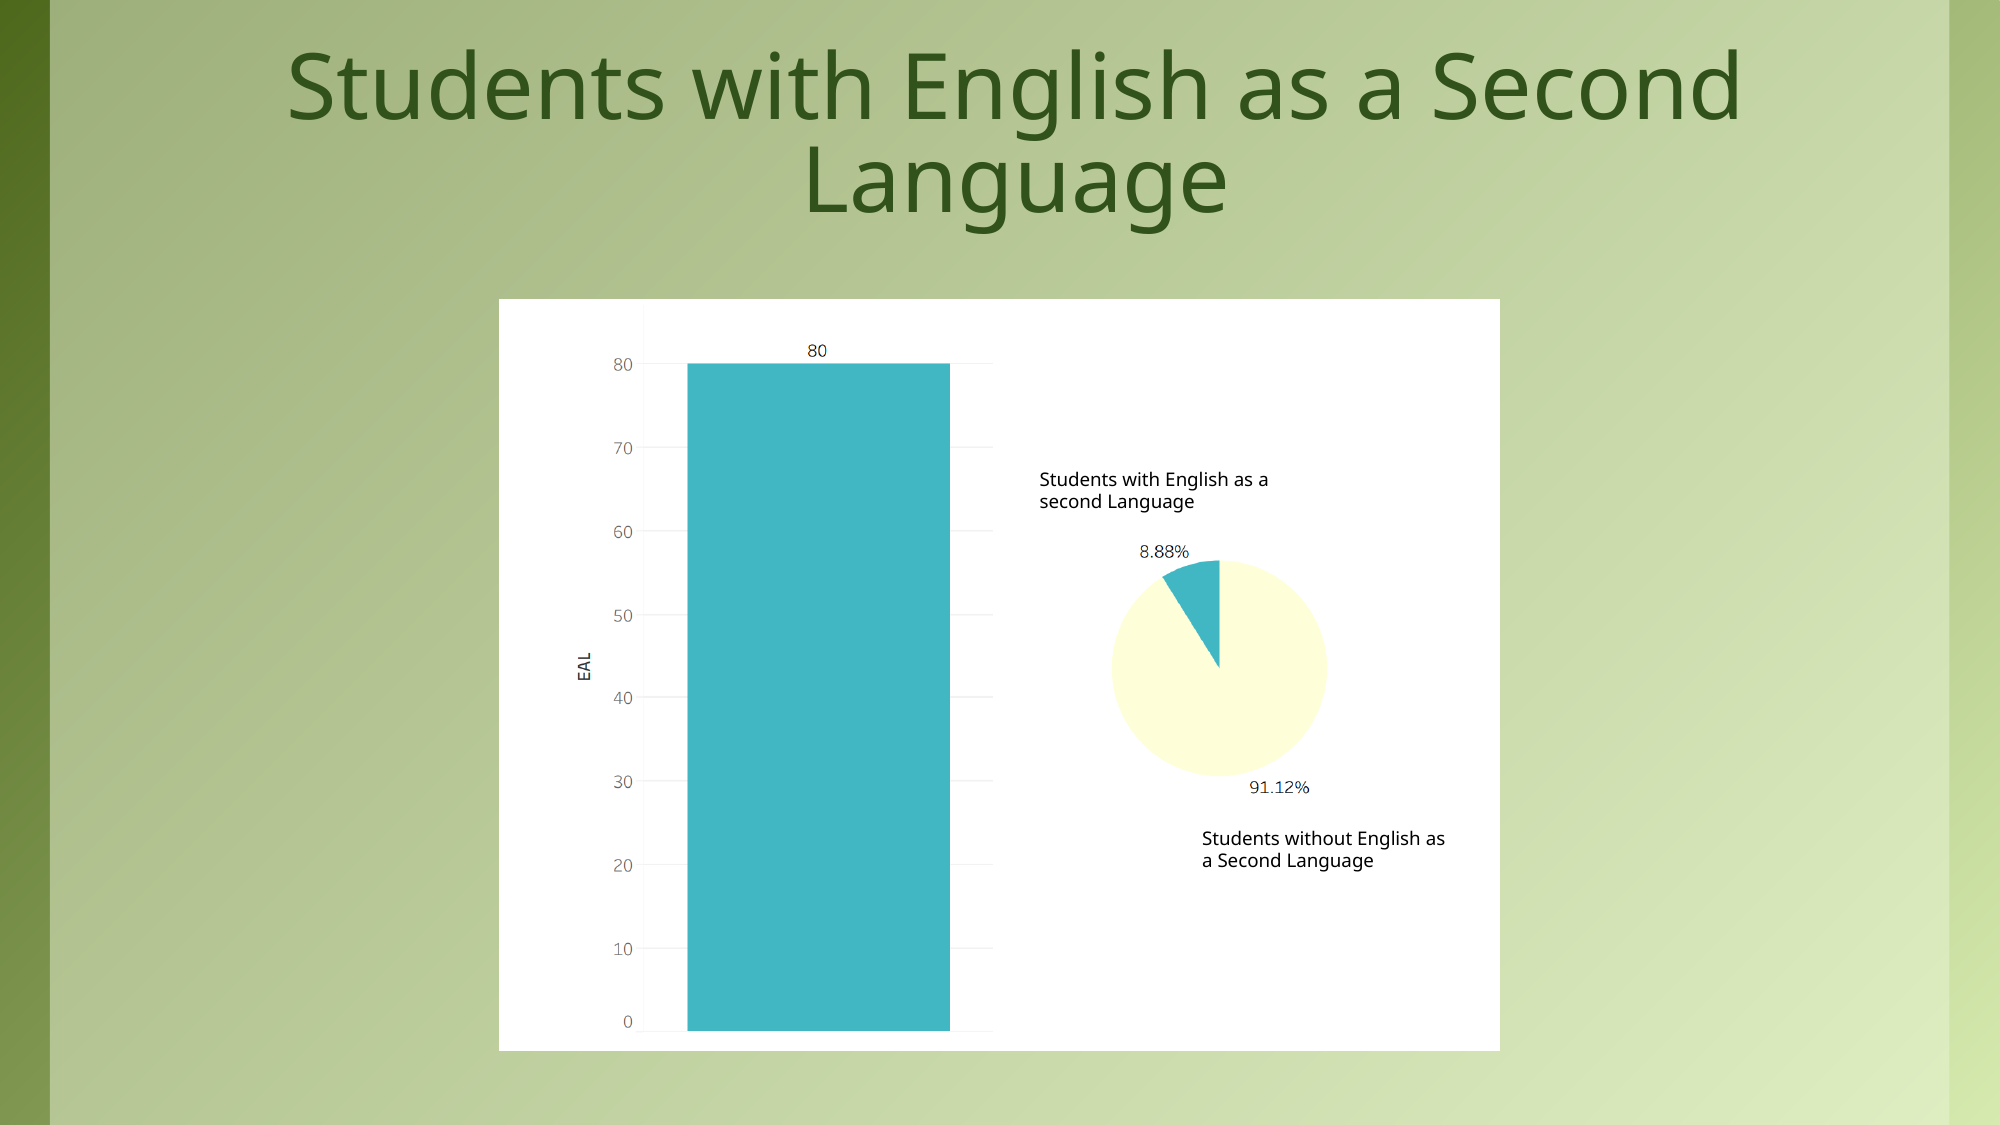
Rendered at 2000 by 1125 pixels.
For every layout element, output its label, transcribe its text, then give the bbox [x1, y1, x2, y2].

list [499, 299, 1500, 1051]
title Students with English as a Second Language [183, 12, 1850, 242]
